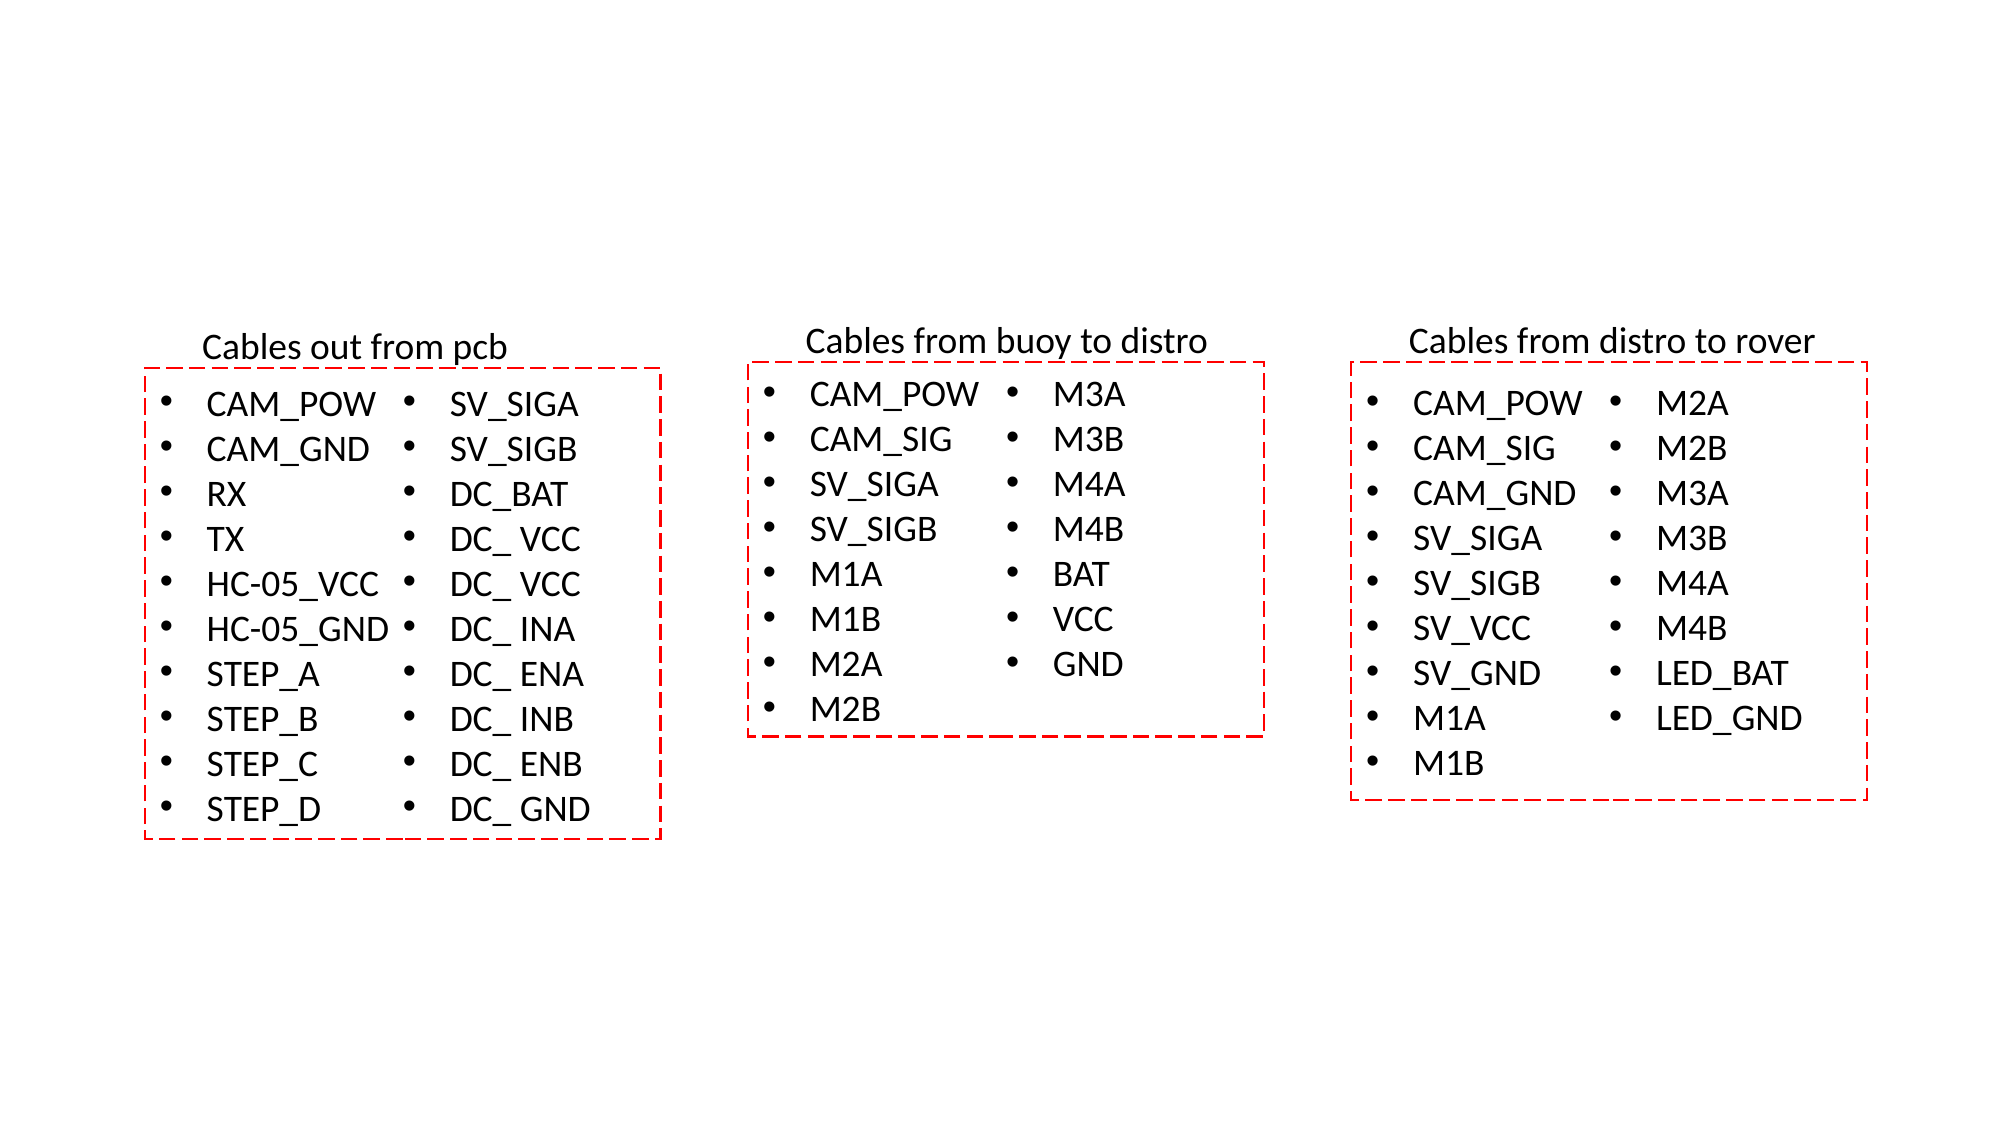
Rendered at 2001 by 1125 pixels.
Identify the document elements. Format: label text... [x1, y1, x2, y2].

text_box CAM_POW CAM_SIG SV_SIGA SV_SIGB M1A M1B M2A M2B M3A M3B M4A M4B BAT VCC GND [747, 361, 1265, 738]
text_box Cables from distro to rover [1394, 308, 1831, 368]
text_box CAM_POW CAM_GND RX TX HC-05_VCC HC-05_GND STEP_A STEP_B STEP_C STEP_D SV_SIGA SV_SIGB DC_BAT DC_ VCC DC_ VCC DC_ INA DC_ ENA DC_ INB DC_ ENB DC_ GND [144, 367, 662, 840]
text_box CAM_POW CAM_SIG CAM_GND SV_SIGA SV_SIGB SV_VCC SV_GND M1A M1B M2A M2B M3A M3B M4A M4B LED_BAT LED_GND [1350, 361, 1868, 801]
text_box Cables out from pcb [187, 314, 524, 374]
text_box Cables from buoy to distro [790, 308, 1224, 368]
